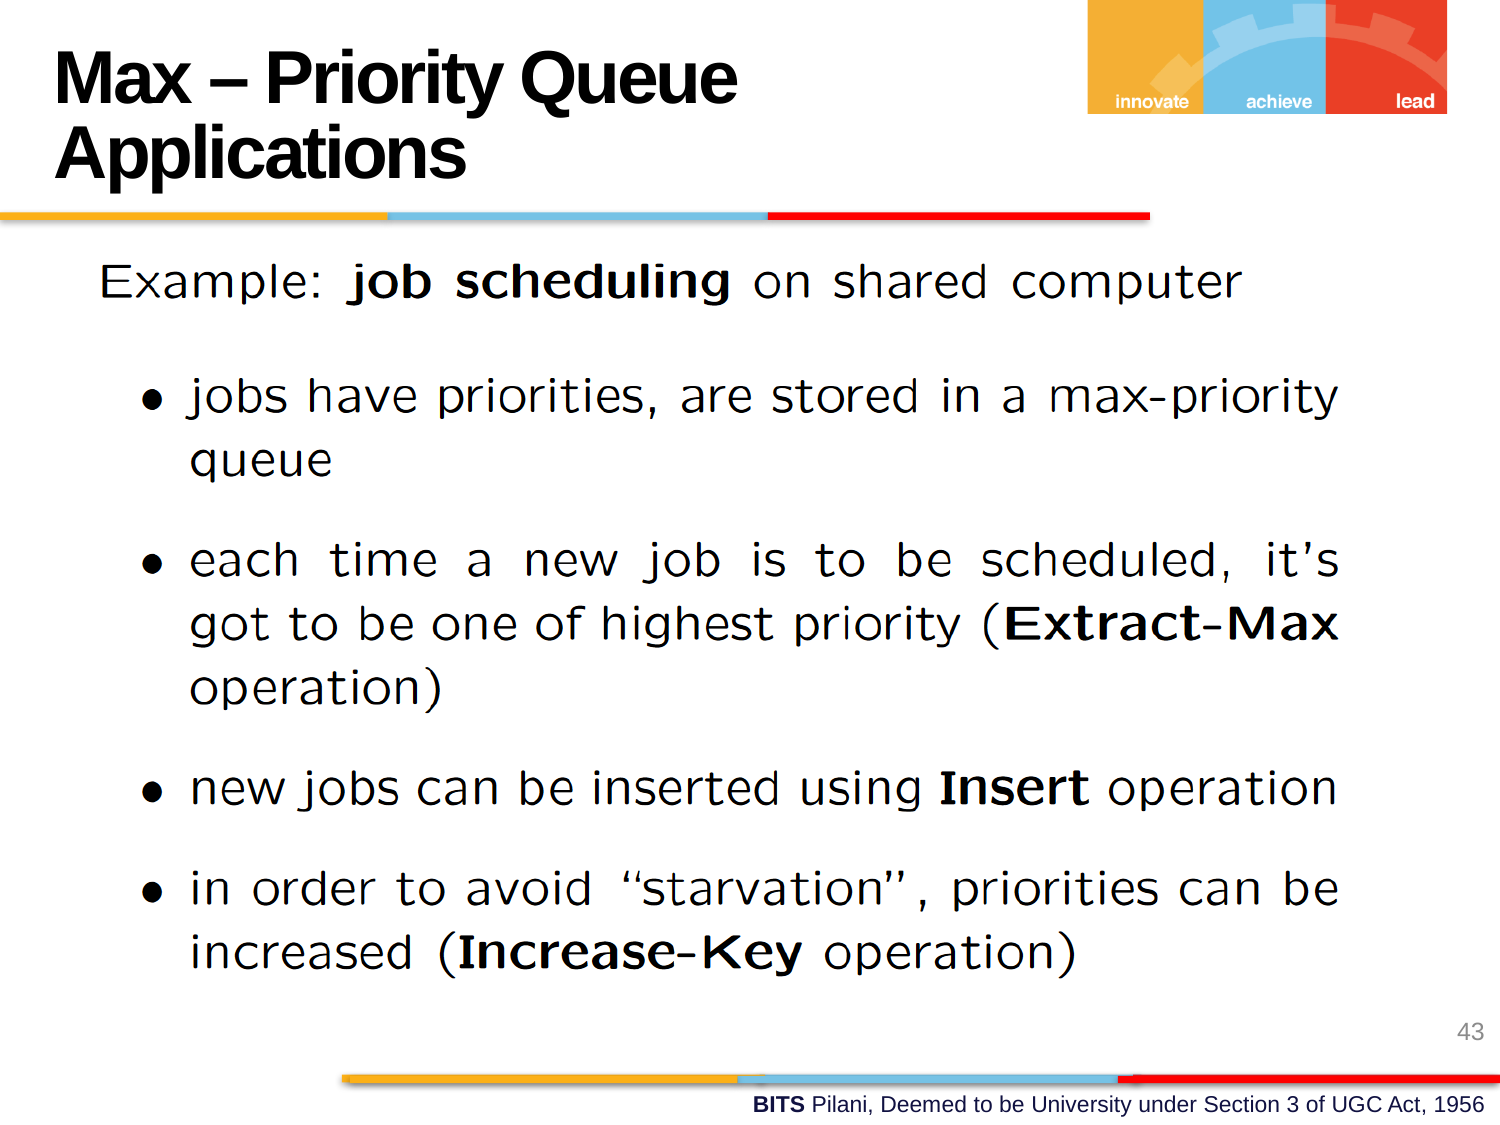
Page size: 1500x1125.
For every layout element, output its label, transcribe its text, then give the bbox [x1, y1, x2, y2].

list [84, 244, 1366, 988]
list Max – Priority Queue Applications [38, 24, 1319, 213]
slide_number 43 [1149, 1000, 1500, 1061]
picture [1087, 0, 1448, 114]
